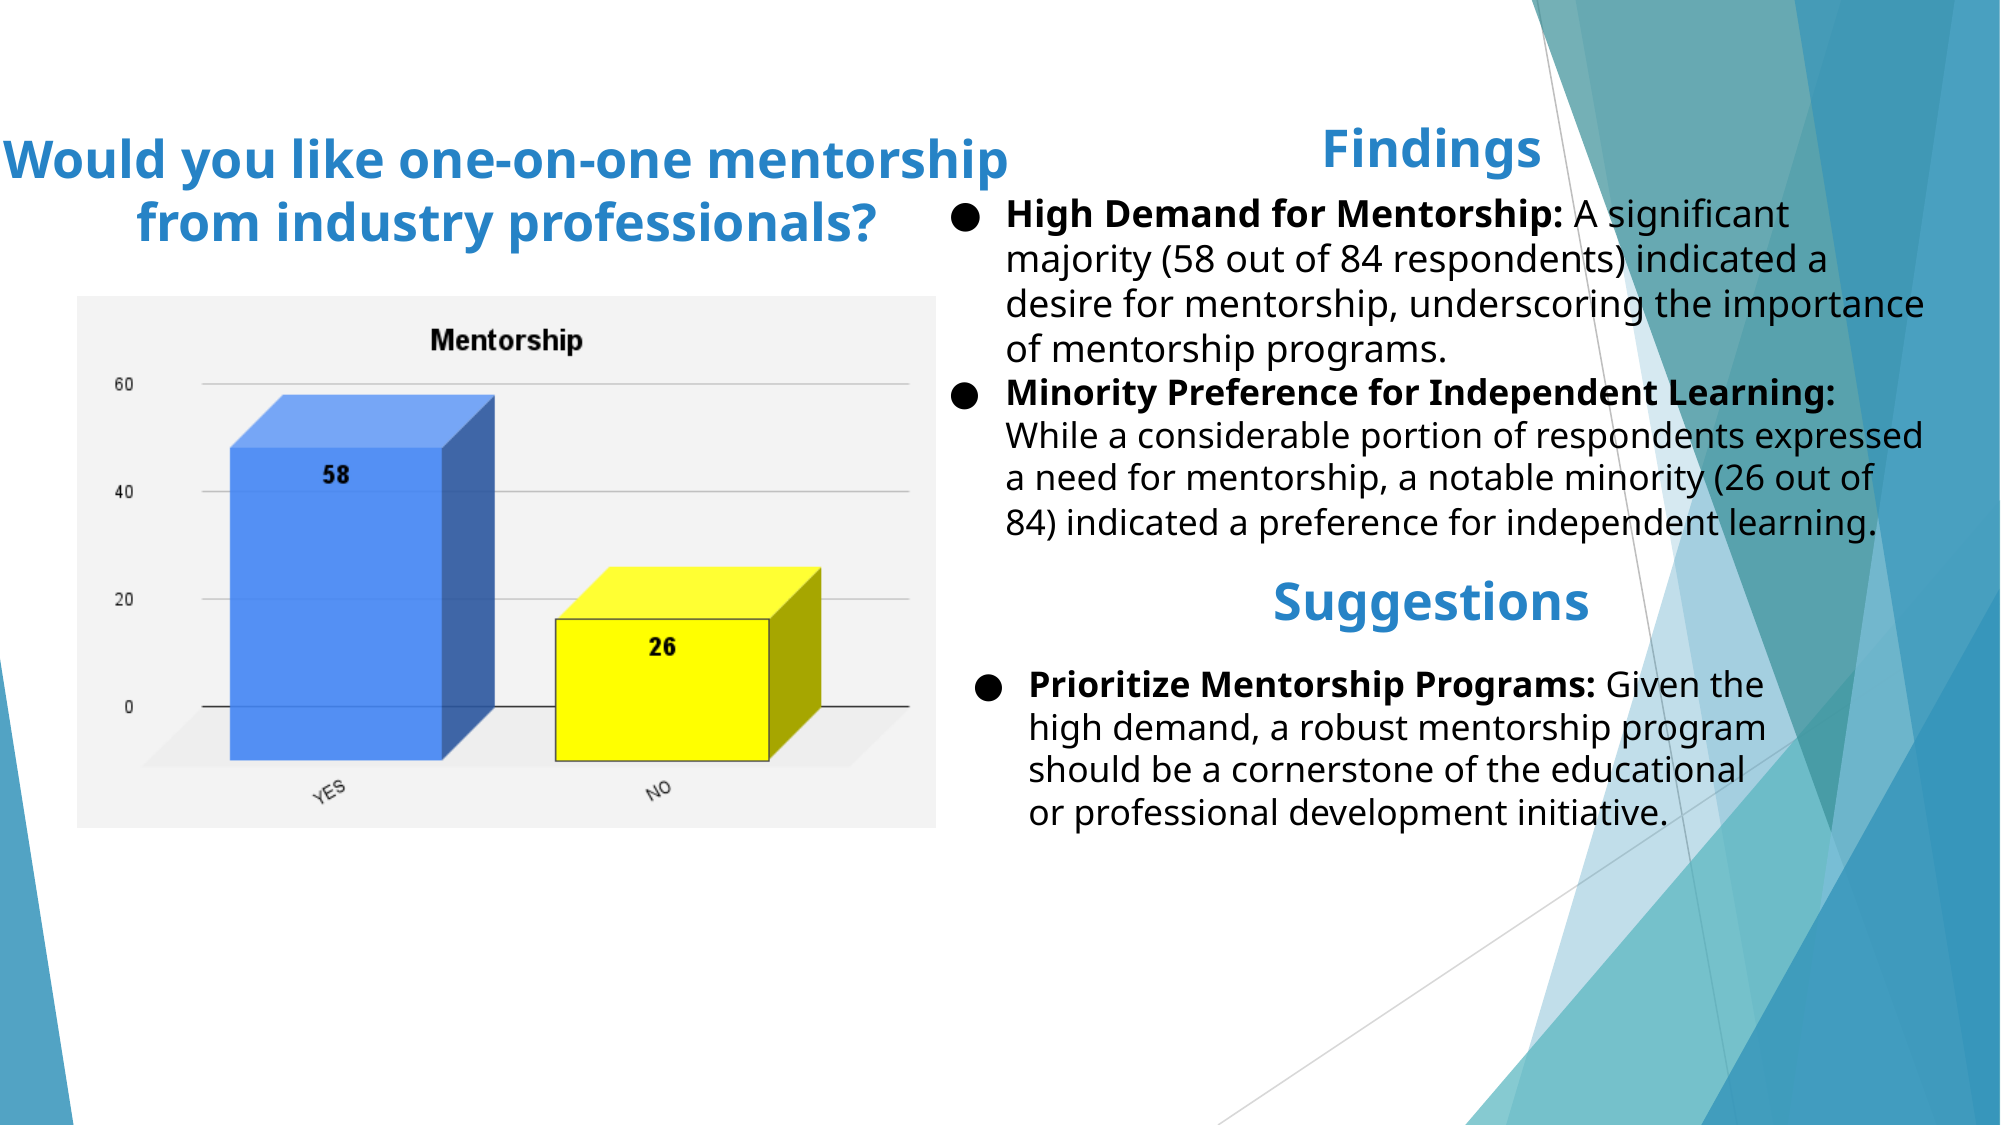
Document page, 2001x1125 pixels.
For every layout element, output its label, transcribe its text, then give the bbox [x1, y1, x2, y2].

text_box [915, 100, 1949, 865]
text_box Would you like one-on-one mentorship from industry professionals? [0, 111, 910, 267]
picture [77, 296, 937, 829]
